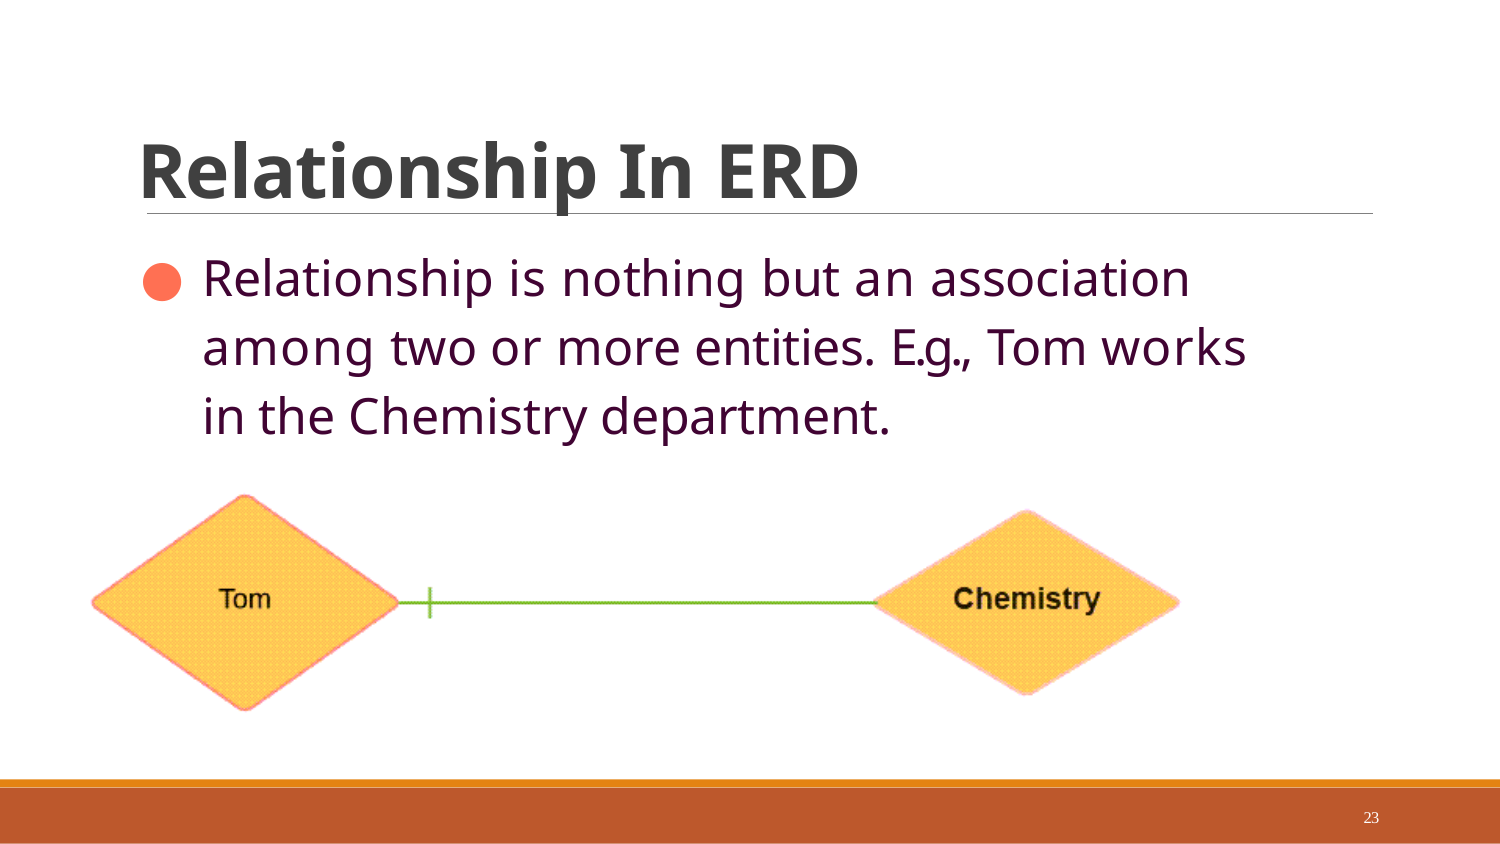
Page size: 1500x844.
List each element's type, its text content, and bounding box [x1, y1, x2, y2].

picture [74, 483, 1198, 720]
text_box Relationship is nothing but an association among two or more entities. E.g., Tom works in the Chemistry department. [138, 235, 1264, 445]
title Relationship In ERD [135, 0, 1373, 214]
slide_number 23 [1218, 572, 1380, 844]
